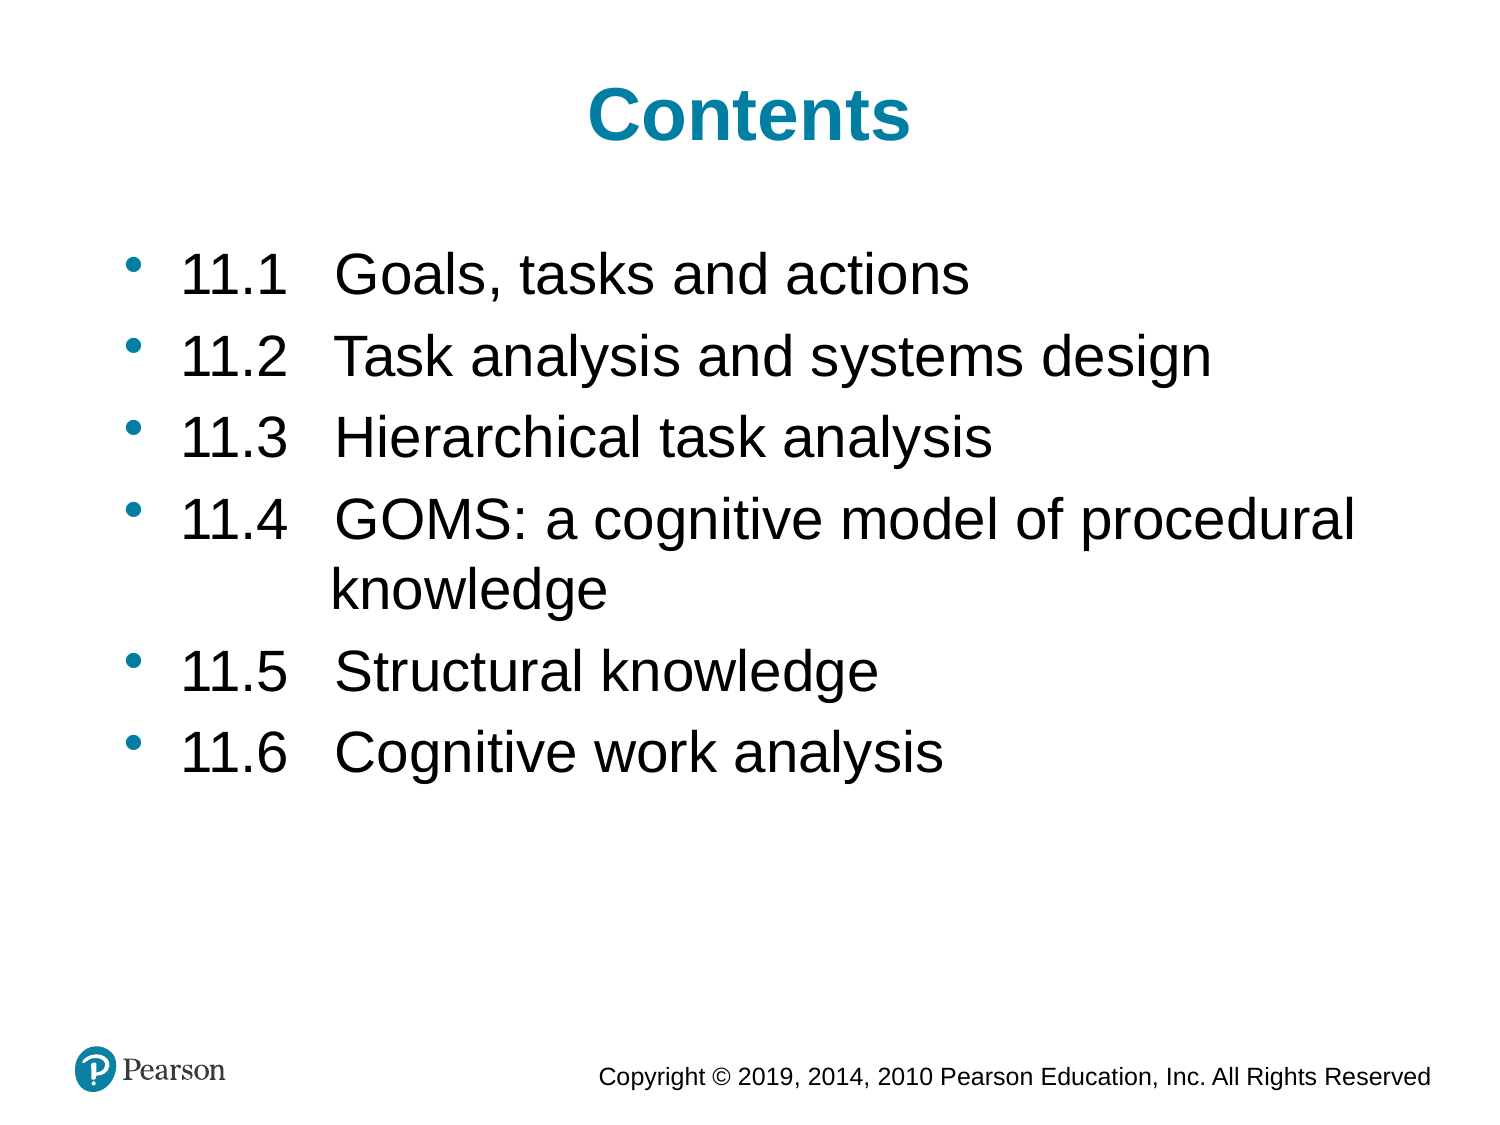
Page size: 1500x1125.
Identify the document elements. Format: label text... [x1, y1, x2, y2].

title Contents [103, 61, 1397, 160]
list 11.1 Goals, tasks and actions 11.2 Task analysis and systems design 11.3 Hierarchical task analysis 11.4 GOMS: a cognitive model of procedural knowledge 11.5 Structural knowledge 11.6 Cognitive work analysis [108, 228, 1453, 999]
